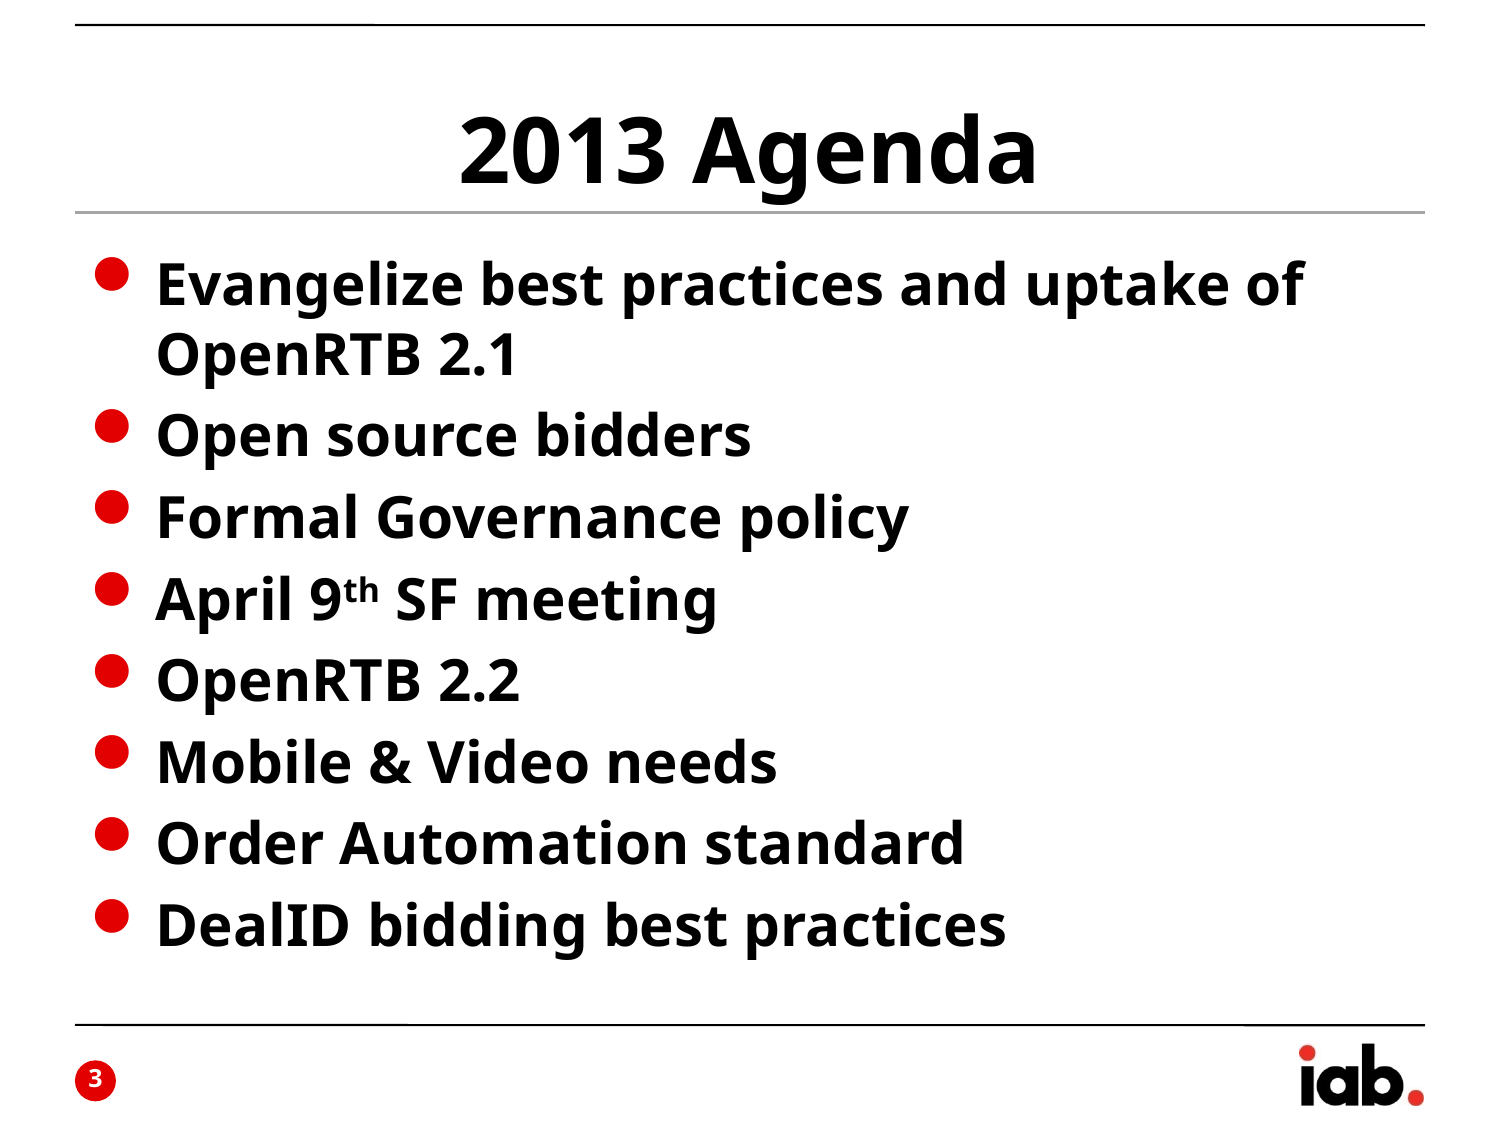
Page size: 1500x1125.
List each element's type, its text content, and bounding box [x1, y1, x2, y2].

title 2013 Agenda [75, 83, 1425, 211]
picture [1299, 1043, 1424, 1106]
list Evangelize best practices and uptake of OpenRTB 2.1 Open source bidders Formal Governance policy April 9th SF meeting OpenRTB 2.2 Mobile & Video needs Order Automation standard DealID bidding best practices [75, 239, 1425, 975]
slide_number 2 [59, 1050, 132, 1110]
